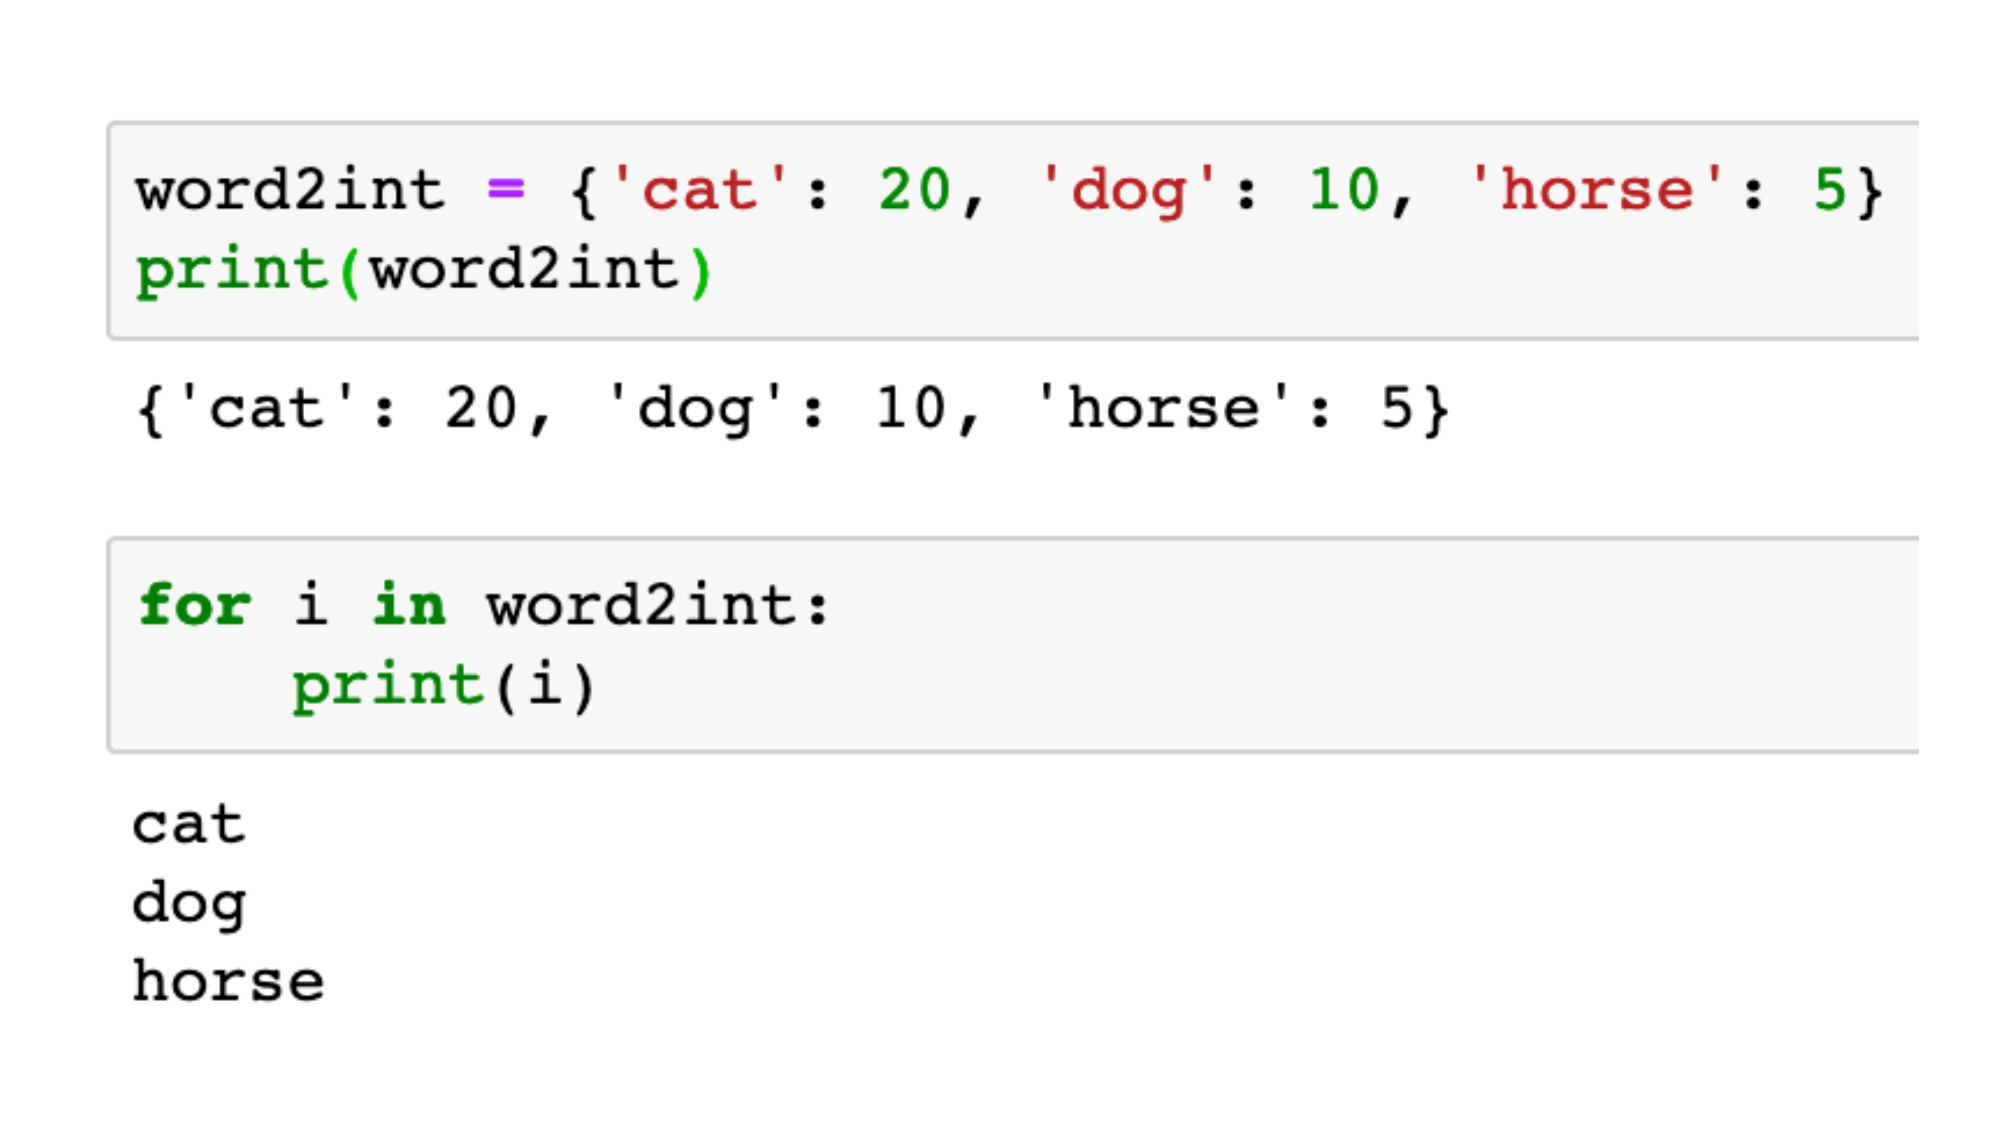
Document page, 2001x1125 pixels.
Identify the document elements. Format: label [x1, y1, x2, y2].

picture [72, 84, 1919, 1045]
